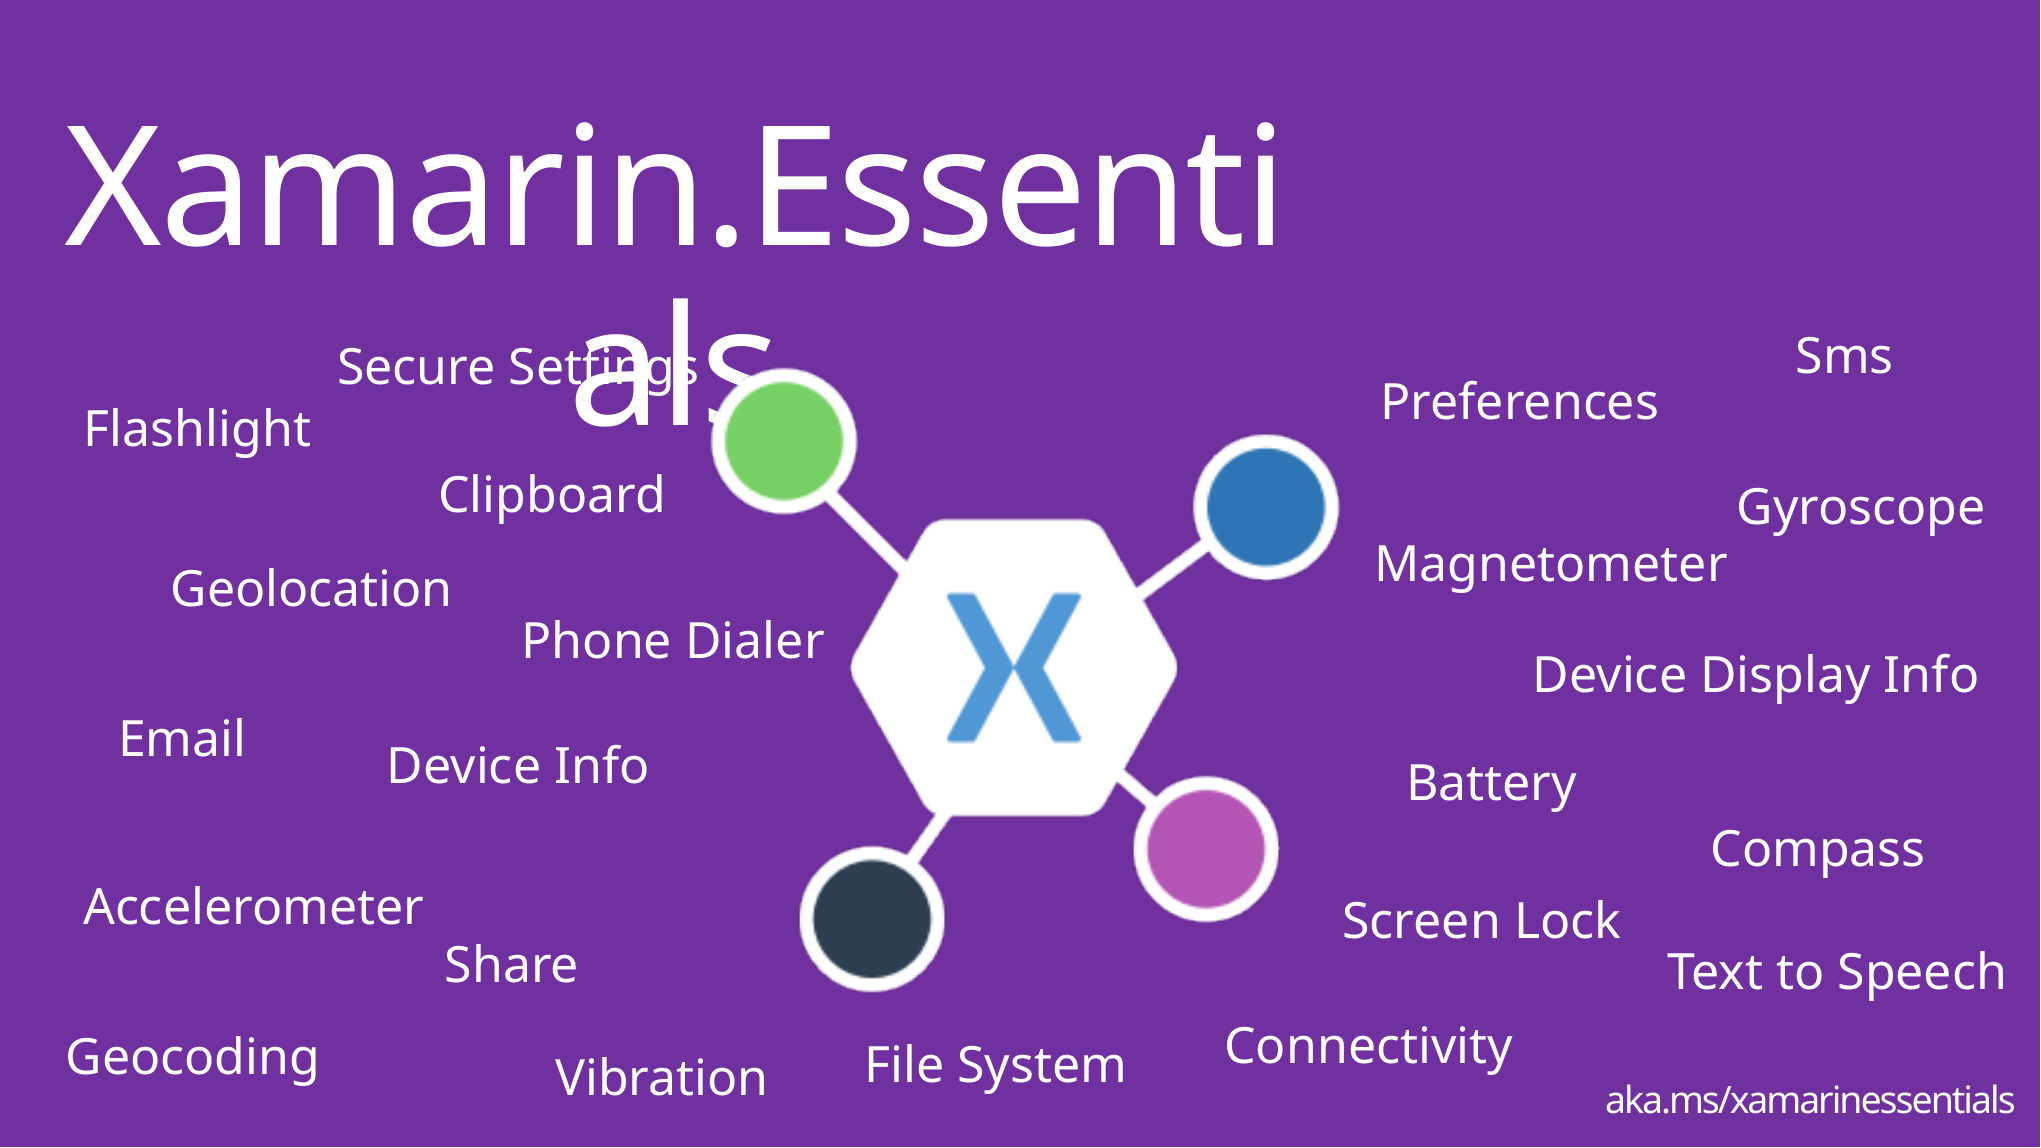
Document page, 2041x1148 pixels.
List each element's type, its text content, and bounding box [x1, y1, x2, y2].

text_box Sms [1765, 306, 1925, 409]
text_box Geolocation [140, 539, 484, 642]
text_box Vibration [525, 1028, 799, 1131]
text_box Secure Settings [307, 317, 649, 420]
text_box Connectivity [1194, 996, 1544, 1099]
text_box File System [834, 1048, 1158, 1118]
text_box Battery [1391, 732, 1608, 835]
text_box Share [414, 915, 610, 1018]
text_box Email [88, 689, 277, 792]
title Xamarin.Essentials [0, 86, 1350, 179]
text_box Gyroscope [1706, 457, 2017, 560]
text_box Compass [1680, 799, 1957, 902]
text_box Accelerometer [53, 857, 455, 959]
text_box Screen Lock [1391, 871, 1652, 973]
picture [649, 306, 1391, 1048]
text_box Device Display Info [1503, 625, 2010, 728]
text_box Preferences [1391, 352, 1690, 454]
text_box Phone Dialer [491, 591, 649, 693]
text_box Geocoding [35, 1007, 351, 1110]
text_box Magnetometer [1391, 514, 1759, 617]
text_box Clipboard [408, 445, 649, 548]
text_box Text to Speech [1637, 922, 2038, 1025]
text_box Flashlight [53, 379, 342, 482]
text_box Device Info [356, 716, 649, 818]
text_box aka.ms/xamarinessentials [1084, 1066, 2041, 1148]
